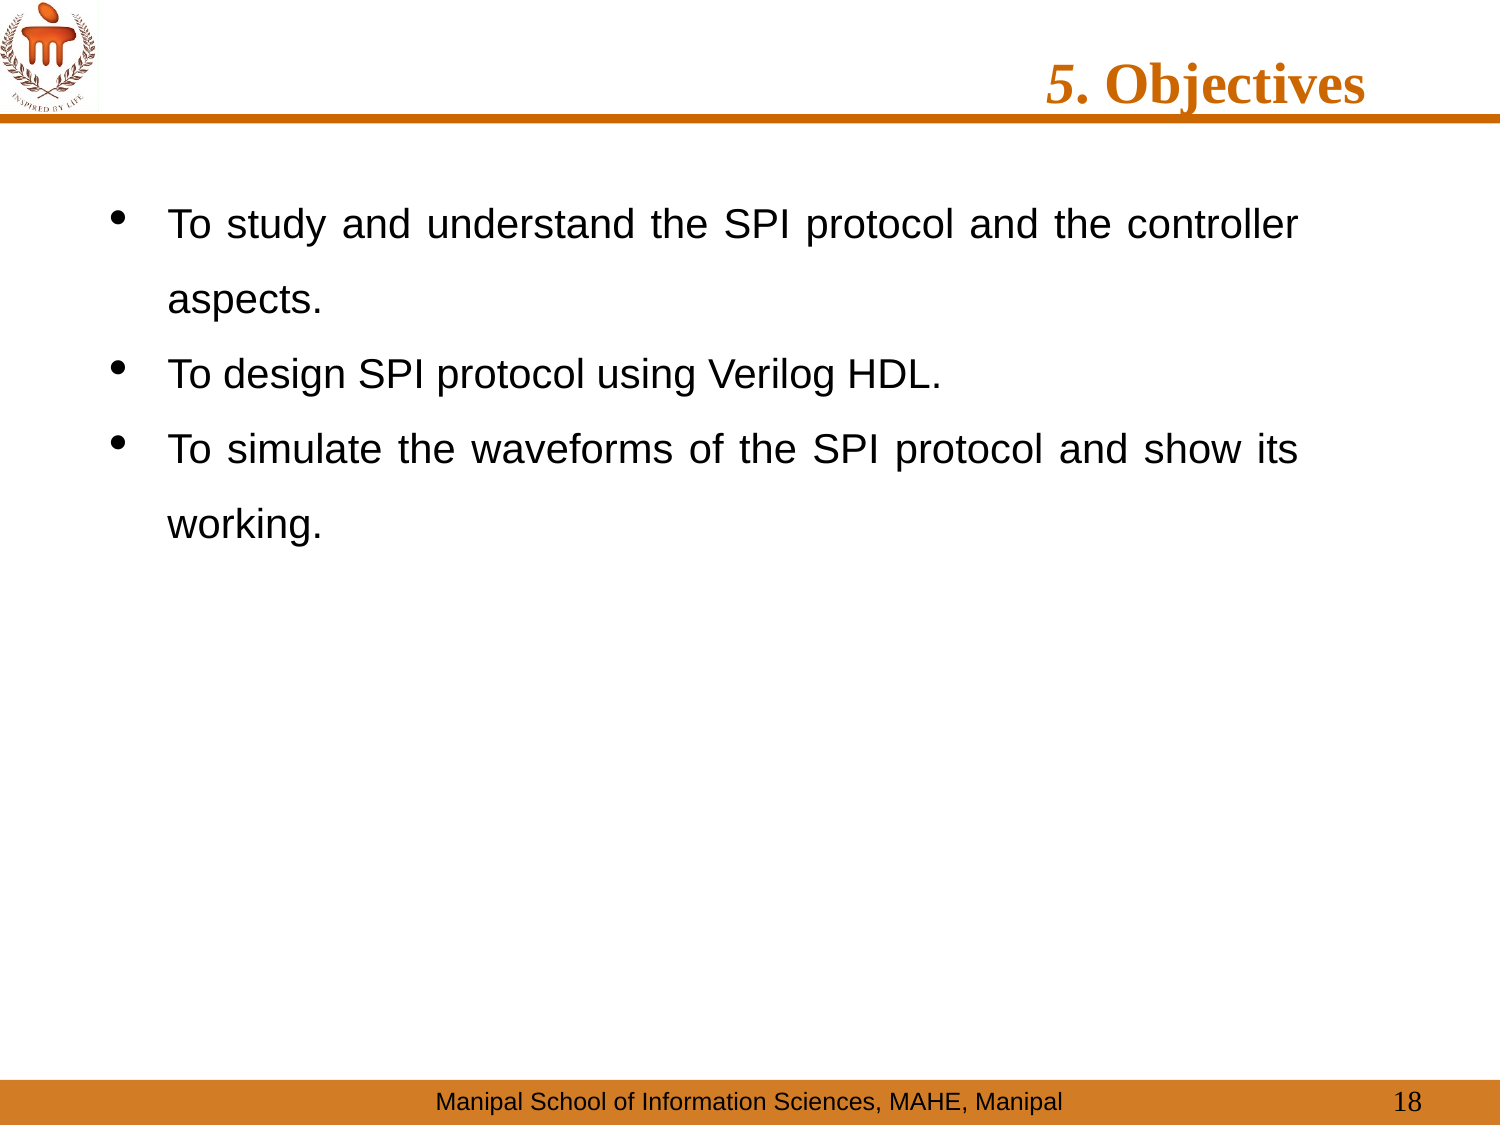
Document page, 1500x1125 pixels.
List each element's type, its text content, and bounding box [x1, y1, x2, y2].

text_box To study and understand the SPI protocol and the controller aspects. To design SPI protocol using Verilog HDL. To simulate the waveforms of the SPI protocol and show its working. [96, 164, 1315, 555]
title 5. Objectives [150, 37, 1500, 225]
picture [0, 2, 99, 112]
slide_number 18 [1087, 1074, 1438, 1125]
